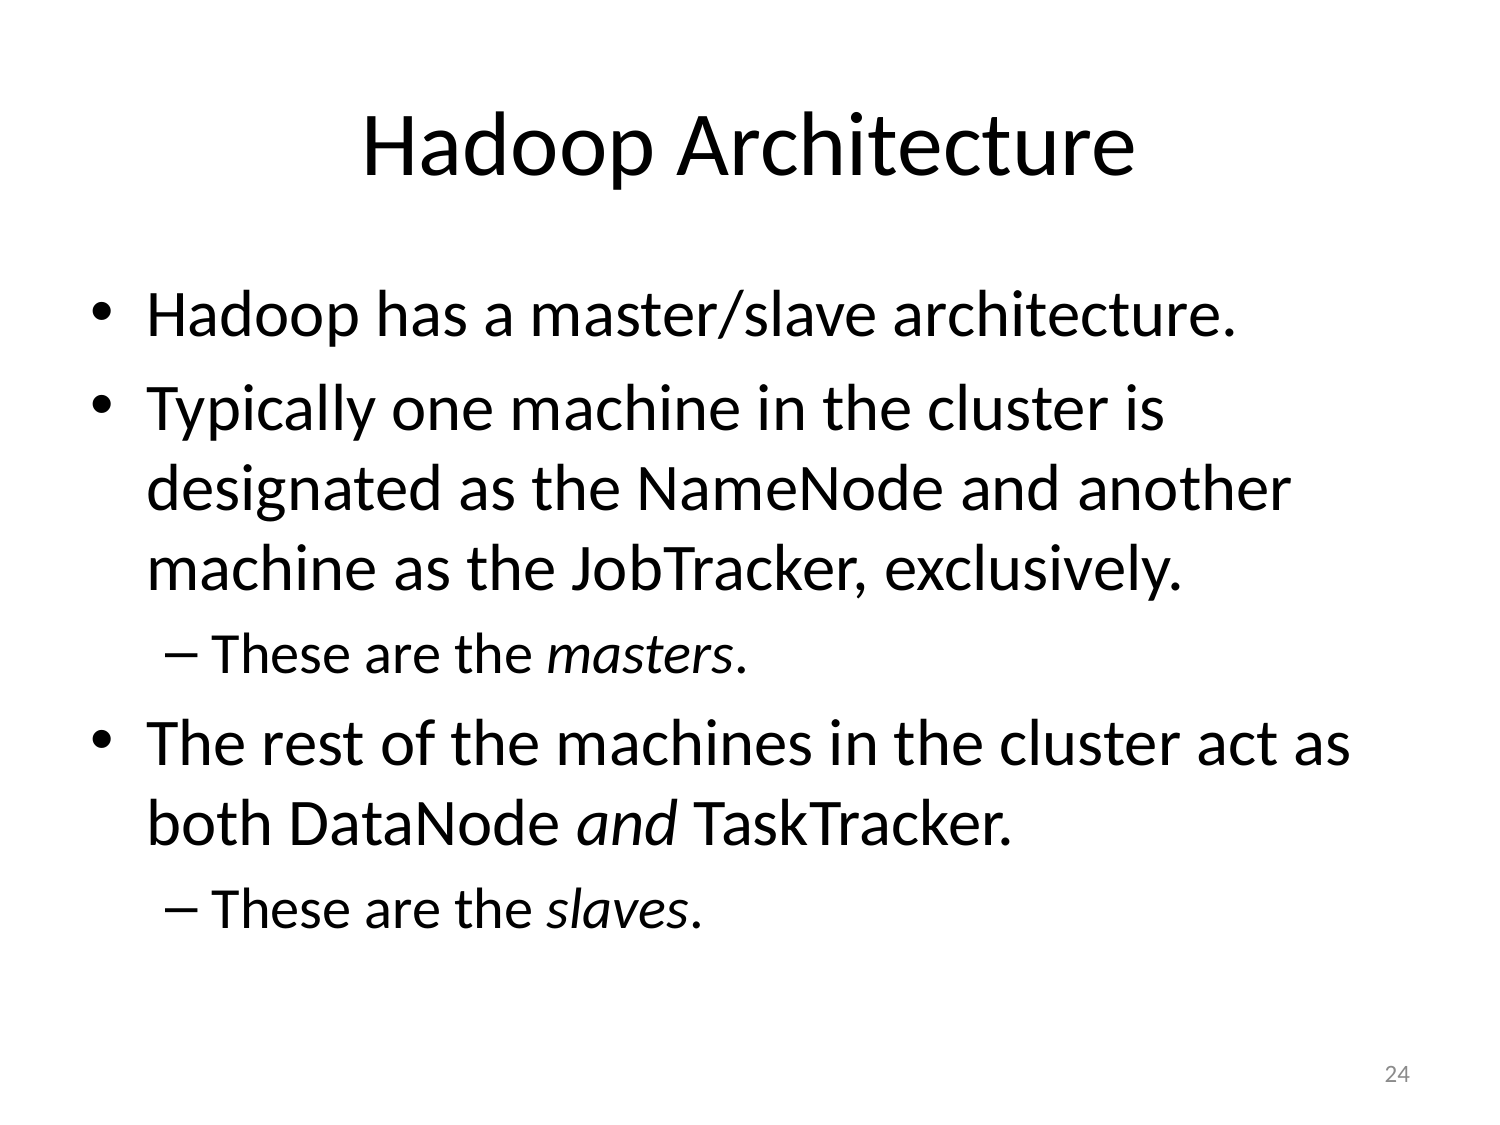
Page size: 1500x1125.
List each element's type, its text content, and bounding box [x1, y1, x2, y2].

list Hadoop has a master/slave architecture. Typically one machine in the cluster is designated as the NameNode and another machine as the JobTracker, exclusively. These are the masters. The rest of the machines in the cluster act as both DataNode and TaskTracker. These are the slaves. [75, 262, 1425, 1005]
slide_number 24 [1074, 1042, 1425, 1103]
title Hadoop Architecture [75, 45, 1425, 233]
